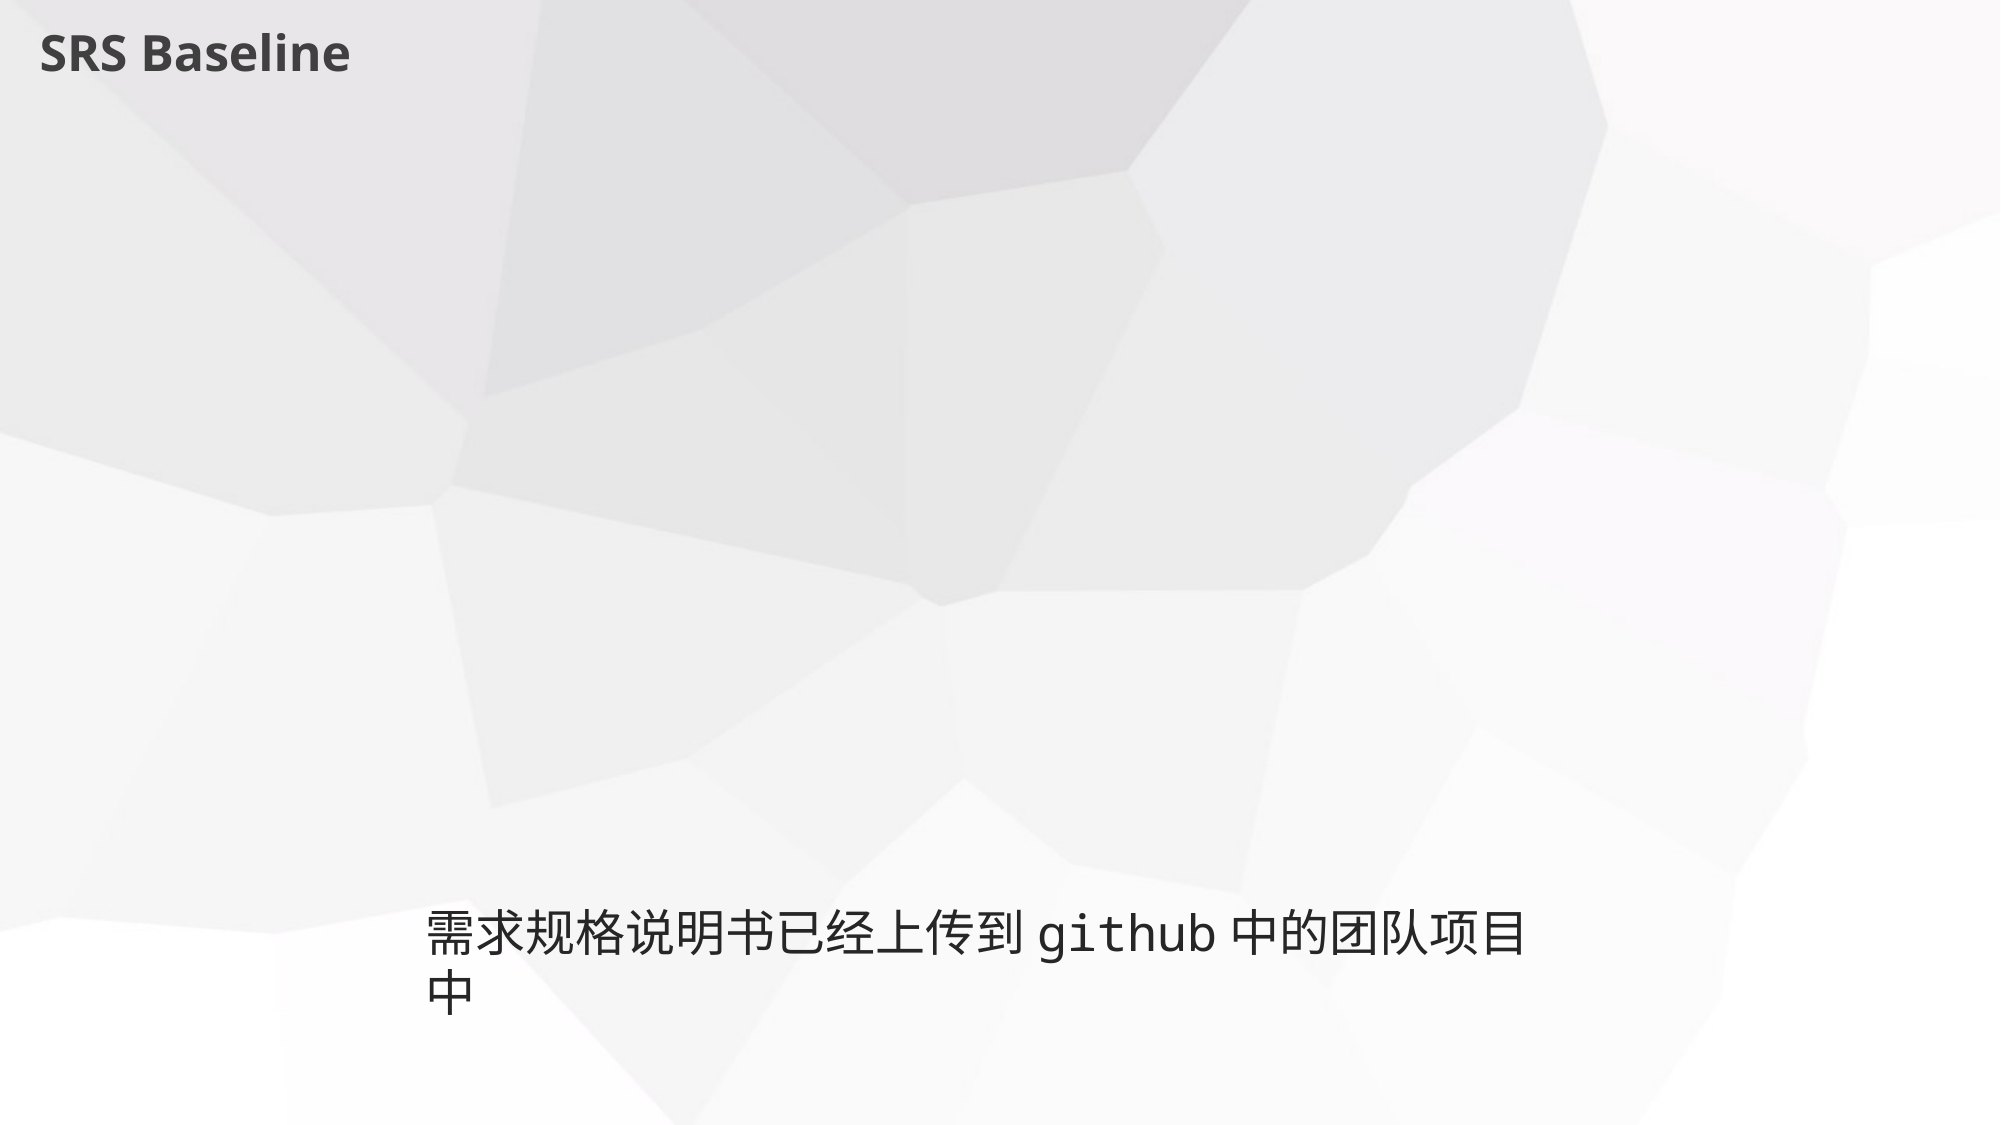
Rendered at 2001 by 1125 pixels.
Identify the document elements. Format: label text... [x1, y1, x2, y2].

text_box 需求规格说明书已经上传到github中的团队项目中 [410, 893, 1551, 1029]
picture [0, 0, 2001, 1125]
text_box SRS Baseline [24, 13, 367, 89]
